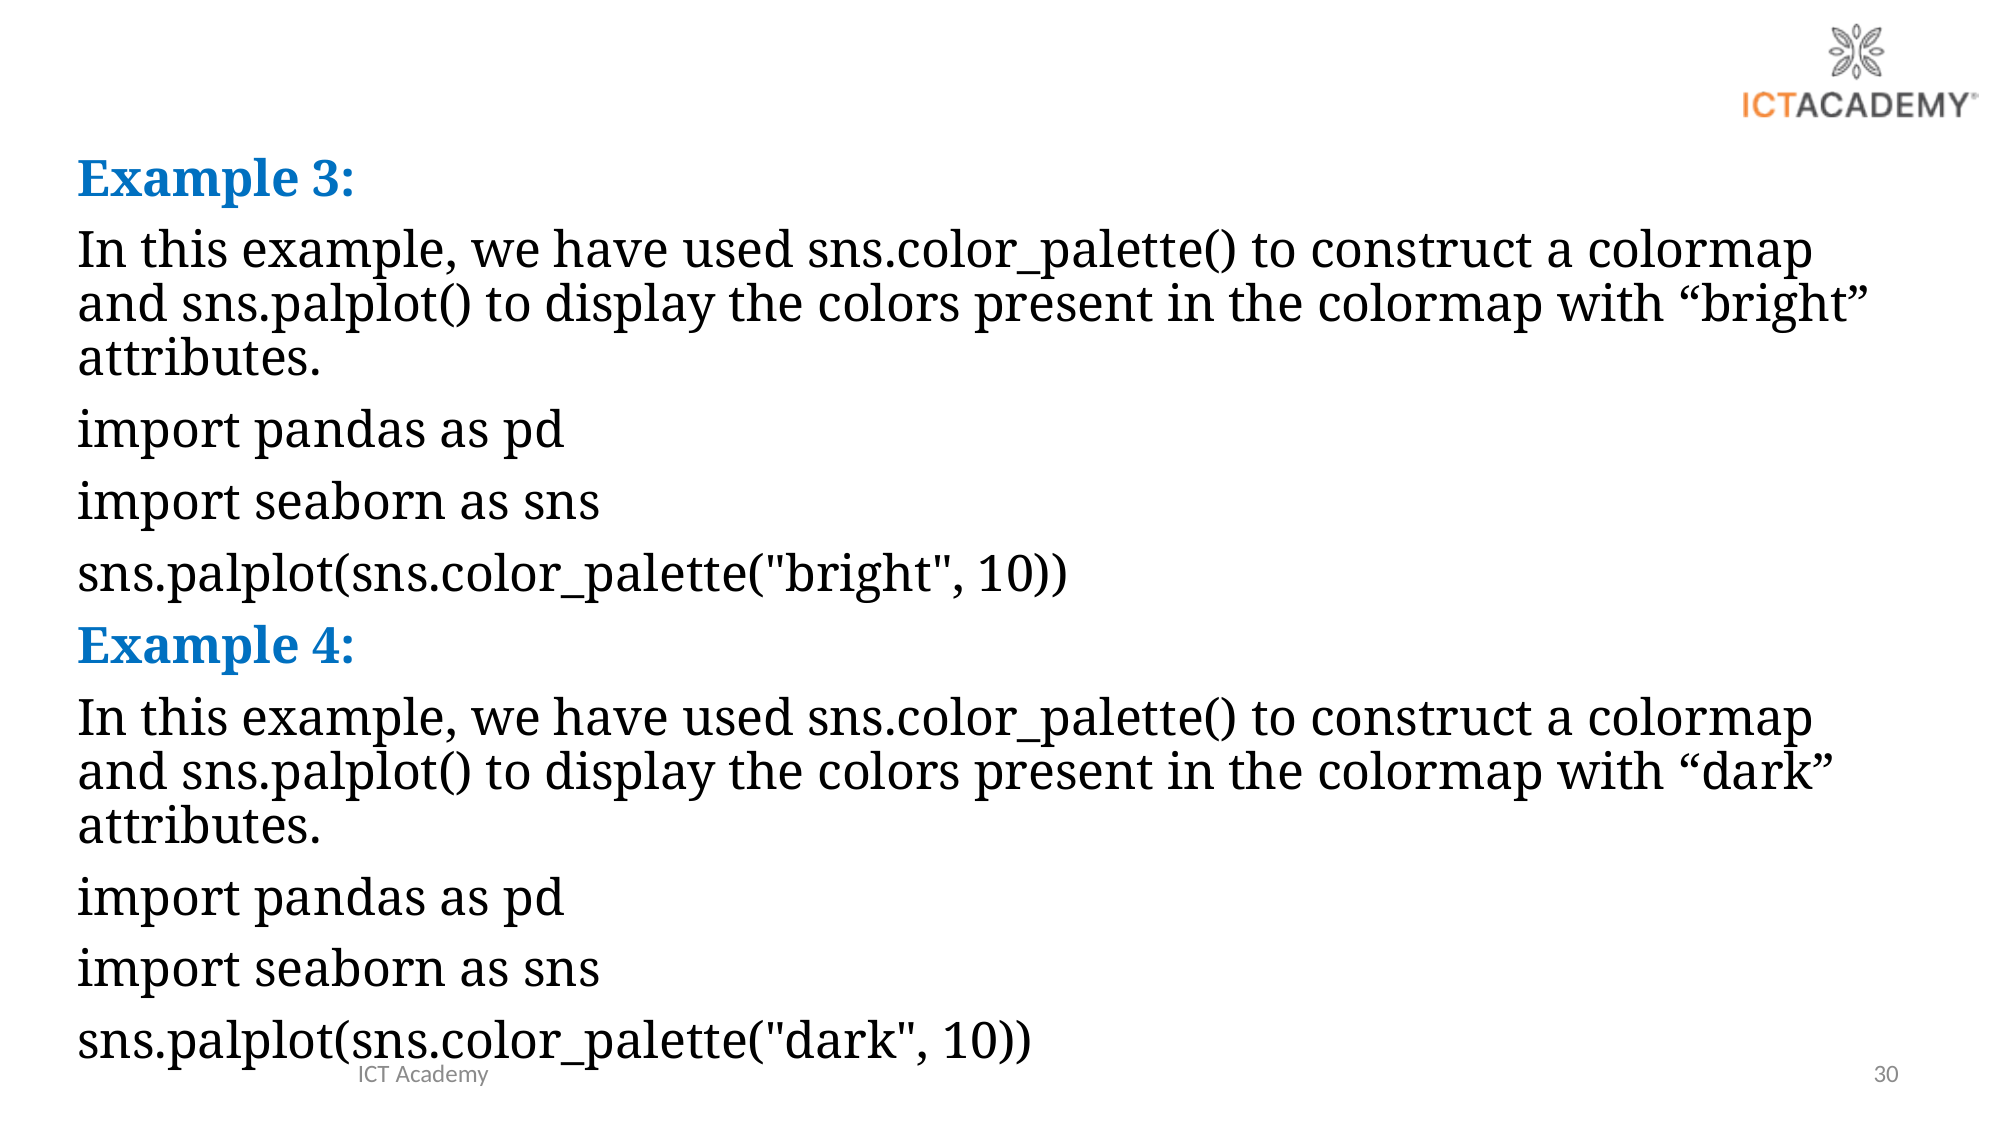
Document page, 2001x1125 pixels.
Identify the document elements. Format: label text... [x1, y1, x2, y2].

slide_number 30 [1464, 1042, 1915, 1103]
picture [1743, 22, 1979, 120]
list Example 3: In this example, we have used sns.color_palette() to construct a colormap and sns.palplot() to display the colors present in the colormap with “bright” attributes. import pandas as pd import seaborn as sns sns.palplot(sns.color_palette("bright", 10)) Example 4: In this example, we have used sns.color_palette() to construct a colormap and sns.palplot() to display the colors present in the colormap with “dark” attributes. import pandas as pd import seaborn as sns sns.palplot(sns.color_palette("dark", 10)) [62, 145, 1929, 1085]
footer ICT Academy [85, 1042, 761, 1103]
